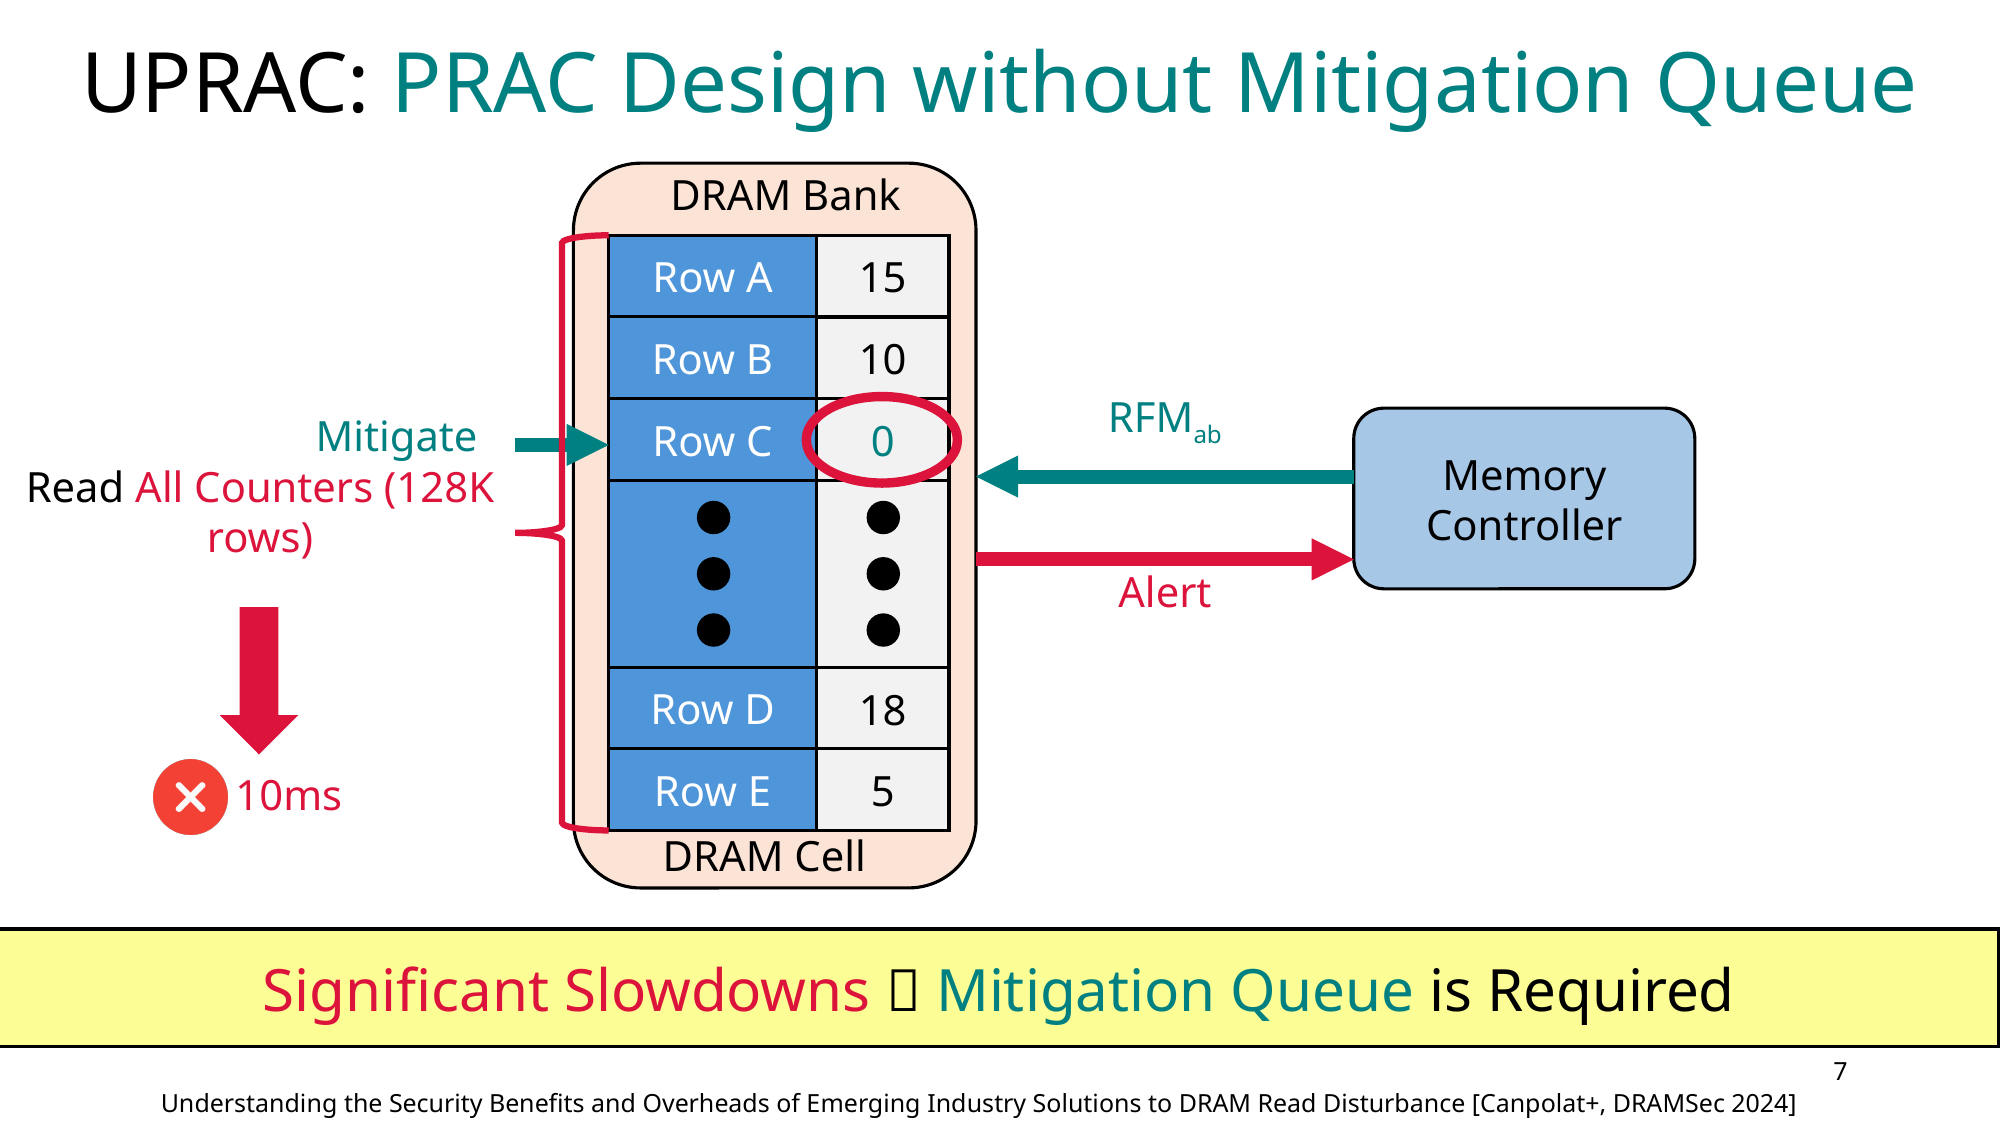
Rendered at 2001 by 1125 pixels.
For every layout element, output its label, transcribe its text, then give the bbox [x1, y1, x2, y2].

text_box [609, 482, 818, 666]
text_box Memory Controller [1352, 406, 1697, 591]
text_box 0 [815, 464, 851, 482]
text_box Row D [609, 666, 818, 747]
picture [152, 759, 228, 835]
text_box [517, 446, 609, 832]
text_box DRAM Cell [632, 832, 896, 888]
text_box [560, 233, 609, 444]
text_box Significant Slowdowns  Mitigation Queue is Required [0, 927, 2000, 1048]
text_box RFMab [1061, 383, 1269, 456]
slide_number 6 [1412, 1048, 1863, 1079]
text_box DRAM Bank [632, 161, 939, 227]
text_box Row E [609, 747, 818, 832]
text_box Alert [1075, 560, 1255, 624]
title UPRAC: PRAC Design without Mitigation Queue [0, 22, 2000, 149]
text_box 0 [913, 461, 951, 482]
text_box 0 [910, 397, 951, 418]
text_box [818, 482, 951, 558]
text_box [804, 394, 960, 485]
text_box [818, 590, 951, 666]
text_box [219, 607, 299, 755]
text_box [811, 558, 956, 590]
text_box 18 [818, 666, 951, 747]
text_box 5 [818, 747, 951, 832]
text_box 15 [818, 234, 951, 315]
text_box Read All Counters (128K rows) [3, 453, 517, 569]
text_box 10 [818, 315, 951, 397]
text_box 10ms [228, 761, 383, 826]
text_box Understanding the Security Benefits and Overheads of Emerging Industry Solutions to DRAM Read Disturbance [Canpolat+, DRAMSec 2024] [0, 1079, 1961, 1125]
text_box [641, 558, 786, 590]
text_box 0 [815, 397, 854, 416]
text_box Row A [609, 234, 818, 315]
text_box Row B [609, 315, 818, 397]
text_box Mitigate [270, 402, 523, 467]
text_box [571, 162, 978, 890]
text_box Row C [609, 397, 815, 482]
